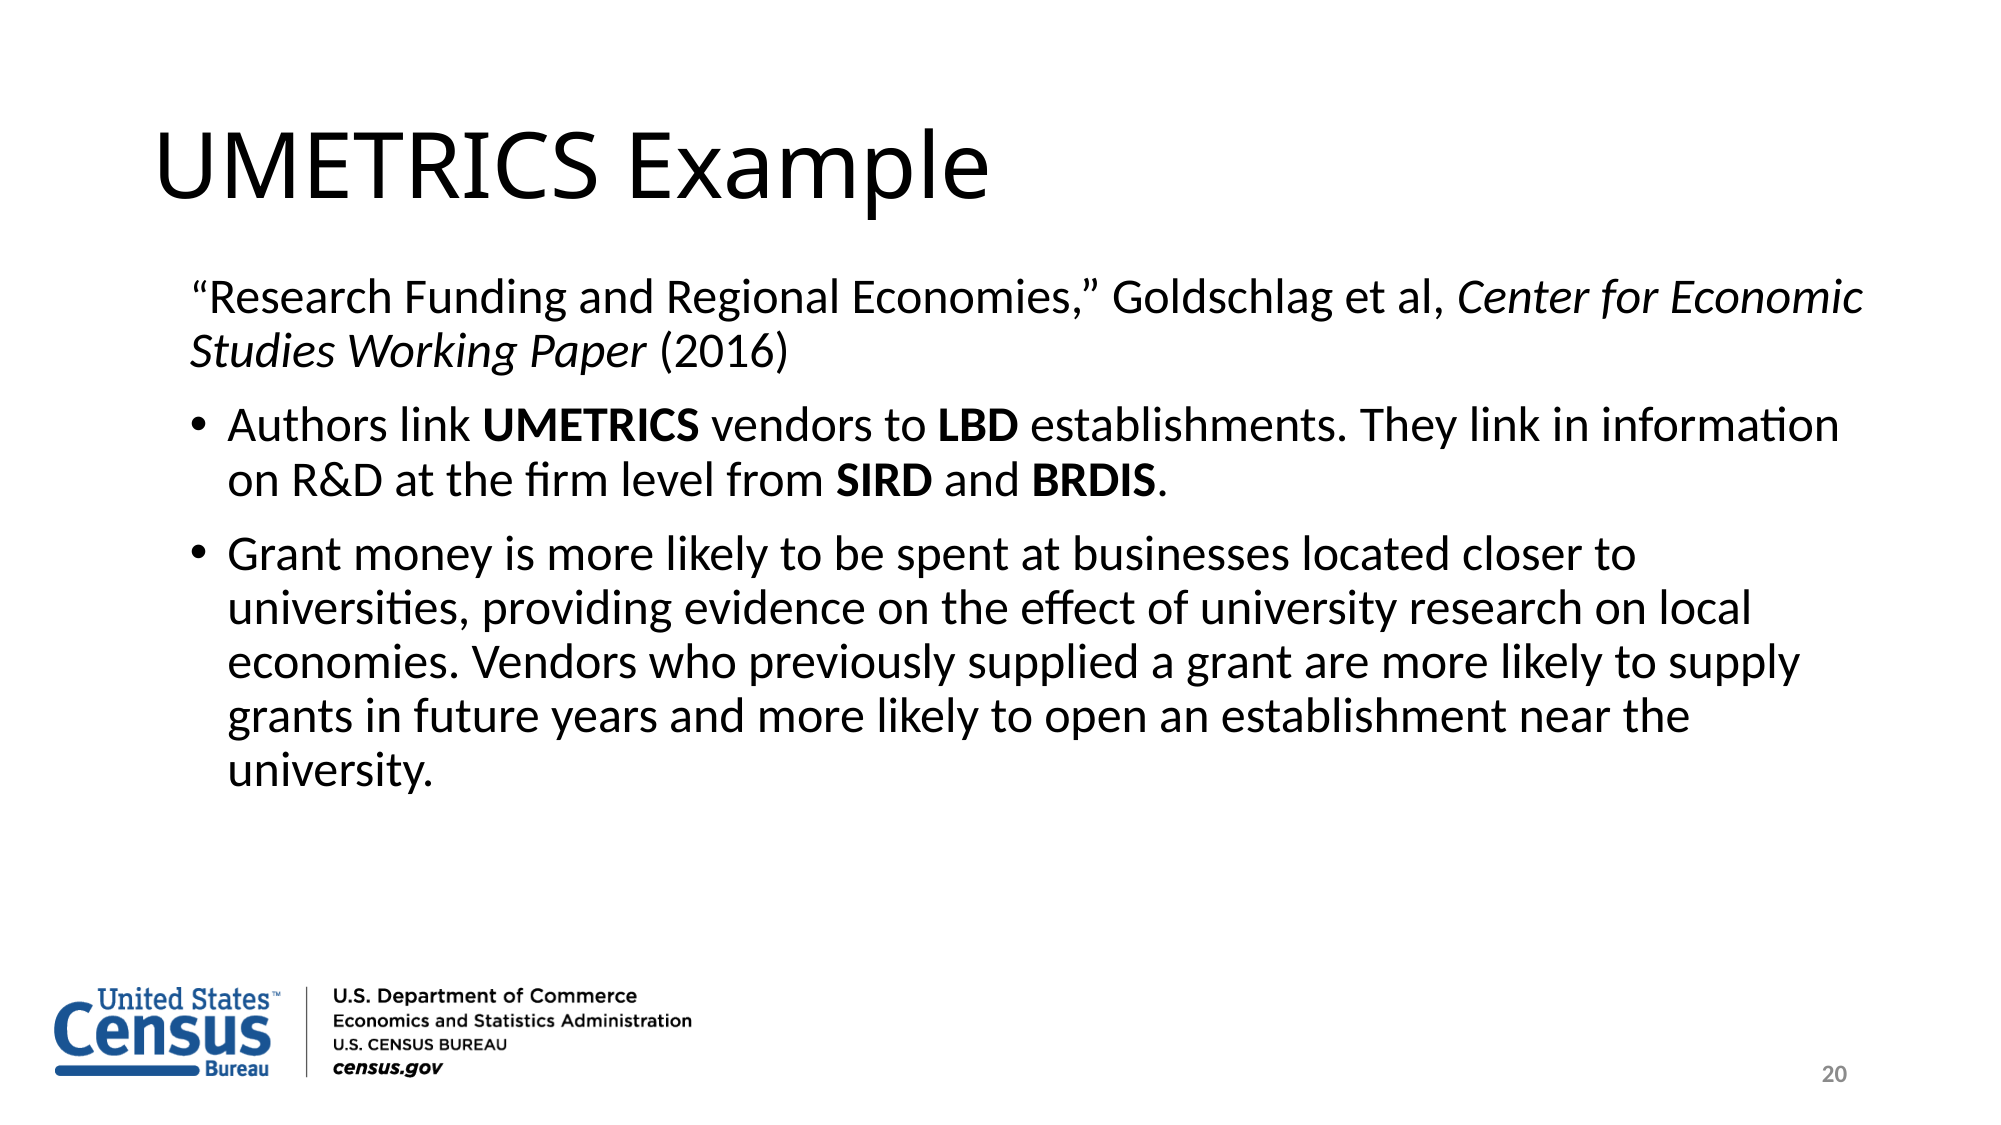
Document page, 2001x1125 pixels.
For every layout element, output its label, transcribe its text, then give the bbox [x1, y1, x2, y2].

picture [54, 986, 692, 1078]
list “Research Funding and Regional Economies,” Goldschlag et al, Center for Economic Studies Working Paper (2016) Authors link UMETRICS vendors to LBD establishments. They link in information on R&D at the firm level from SIRD and BRDIS. Grant money is more likely to be spent at businesses located closer to universities, providing evidence on the effect of university research on local economies. Vendors who previously supplied a grant are more likely to supply grants in future years and more likely to open an establishment near the university. [174, 262, 1900, 1005]
title UMETRICS Example [137, 59, 1863, 278]
slide_number 20 [1412, 1042, 1863, 1103]
